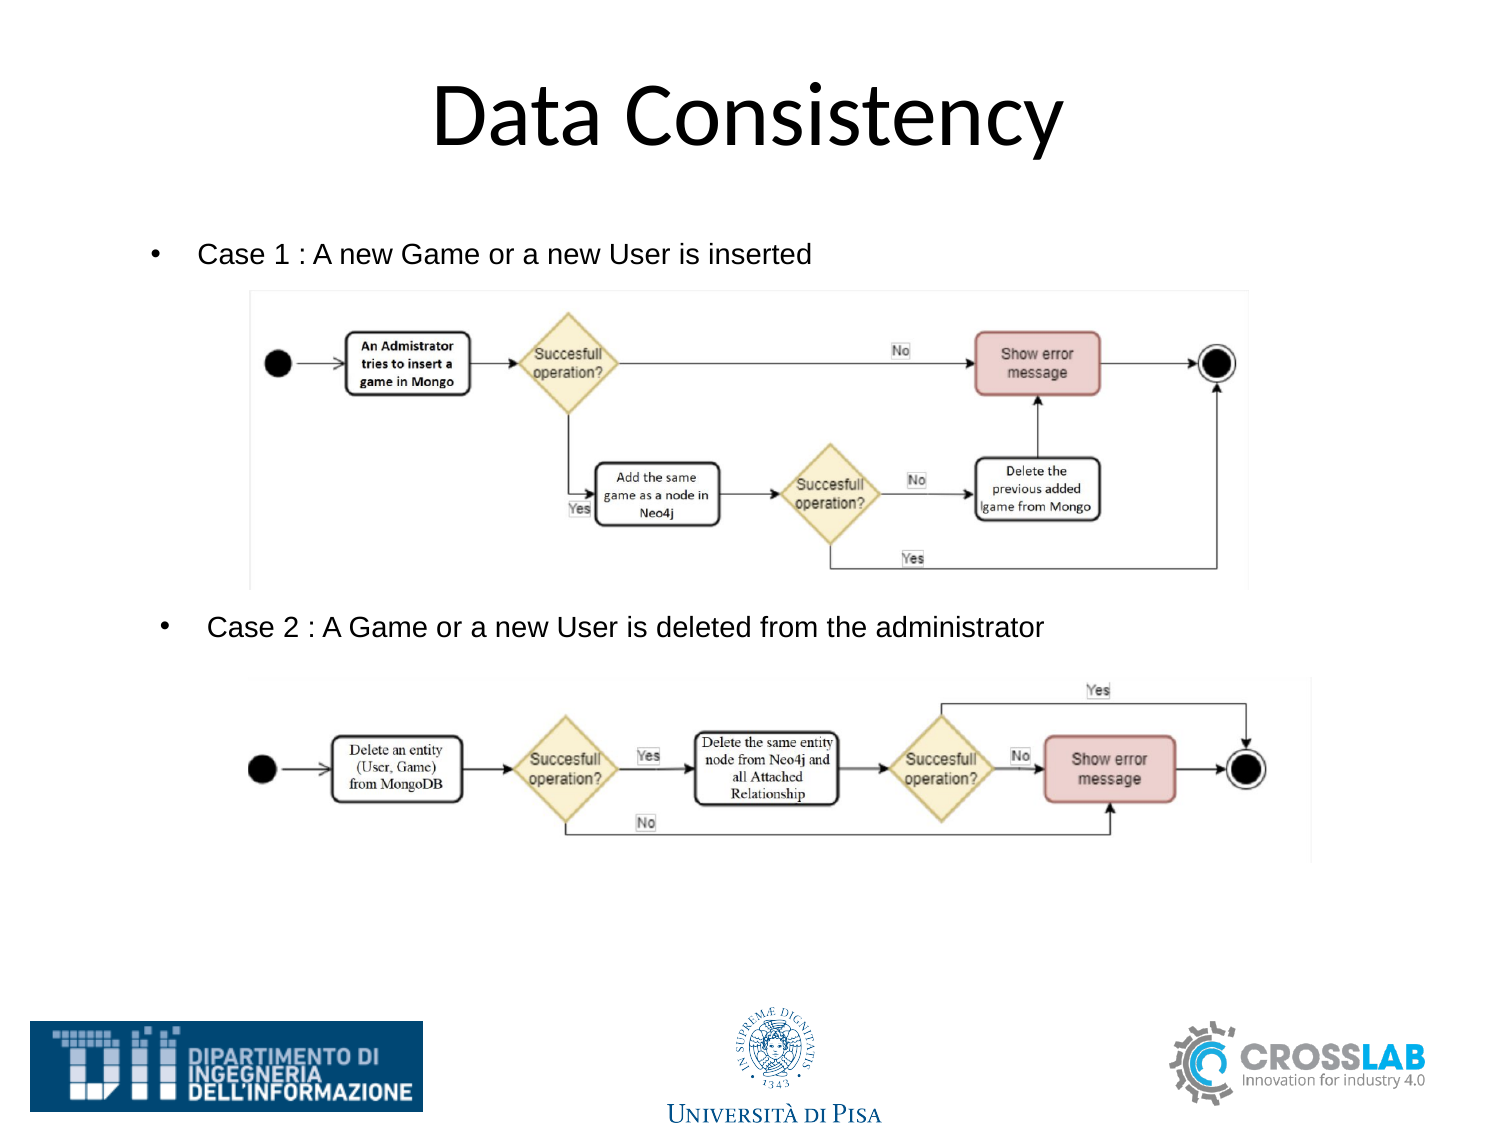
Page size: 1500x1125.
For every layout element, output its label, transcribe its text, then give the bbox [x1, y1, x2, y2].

text_box Case 2 : A Game or a new User is deleted from the administrator [145, 600, 1181, 651]
picture [667, 1007, 882, 1123]
picture [30, 1021, 423, 1112]
title Data Consistency [30, 14, 1468, 203]
text_box Case 1 : A new Game or a new User is inserted [135, 228, 1249, 279]
picture [1169, 1021, 1425, 1106]
picture [247, 677, 1317, 866]
picture [247, 290, 1253, 590]
